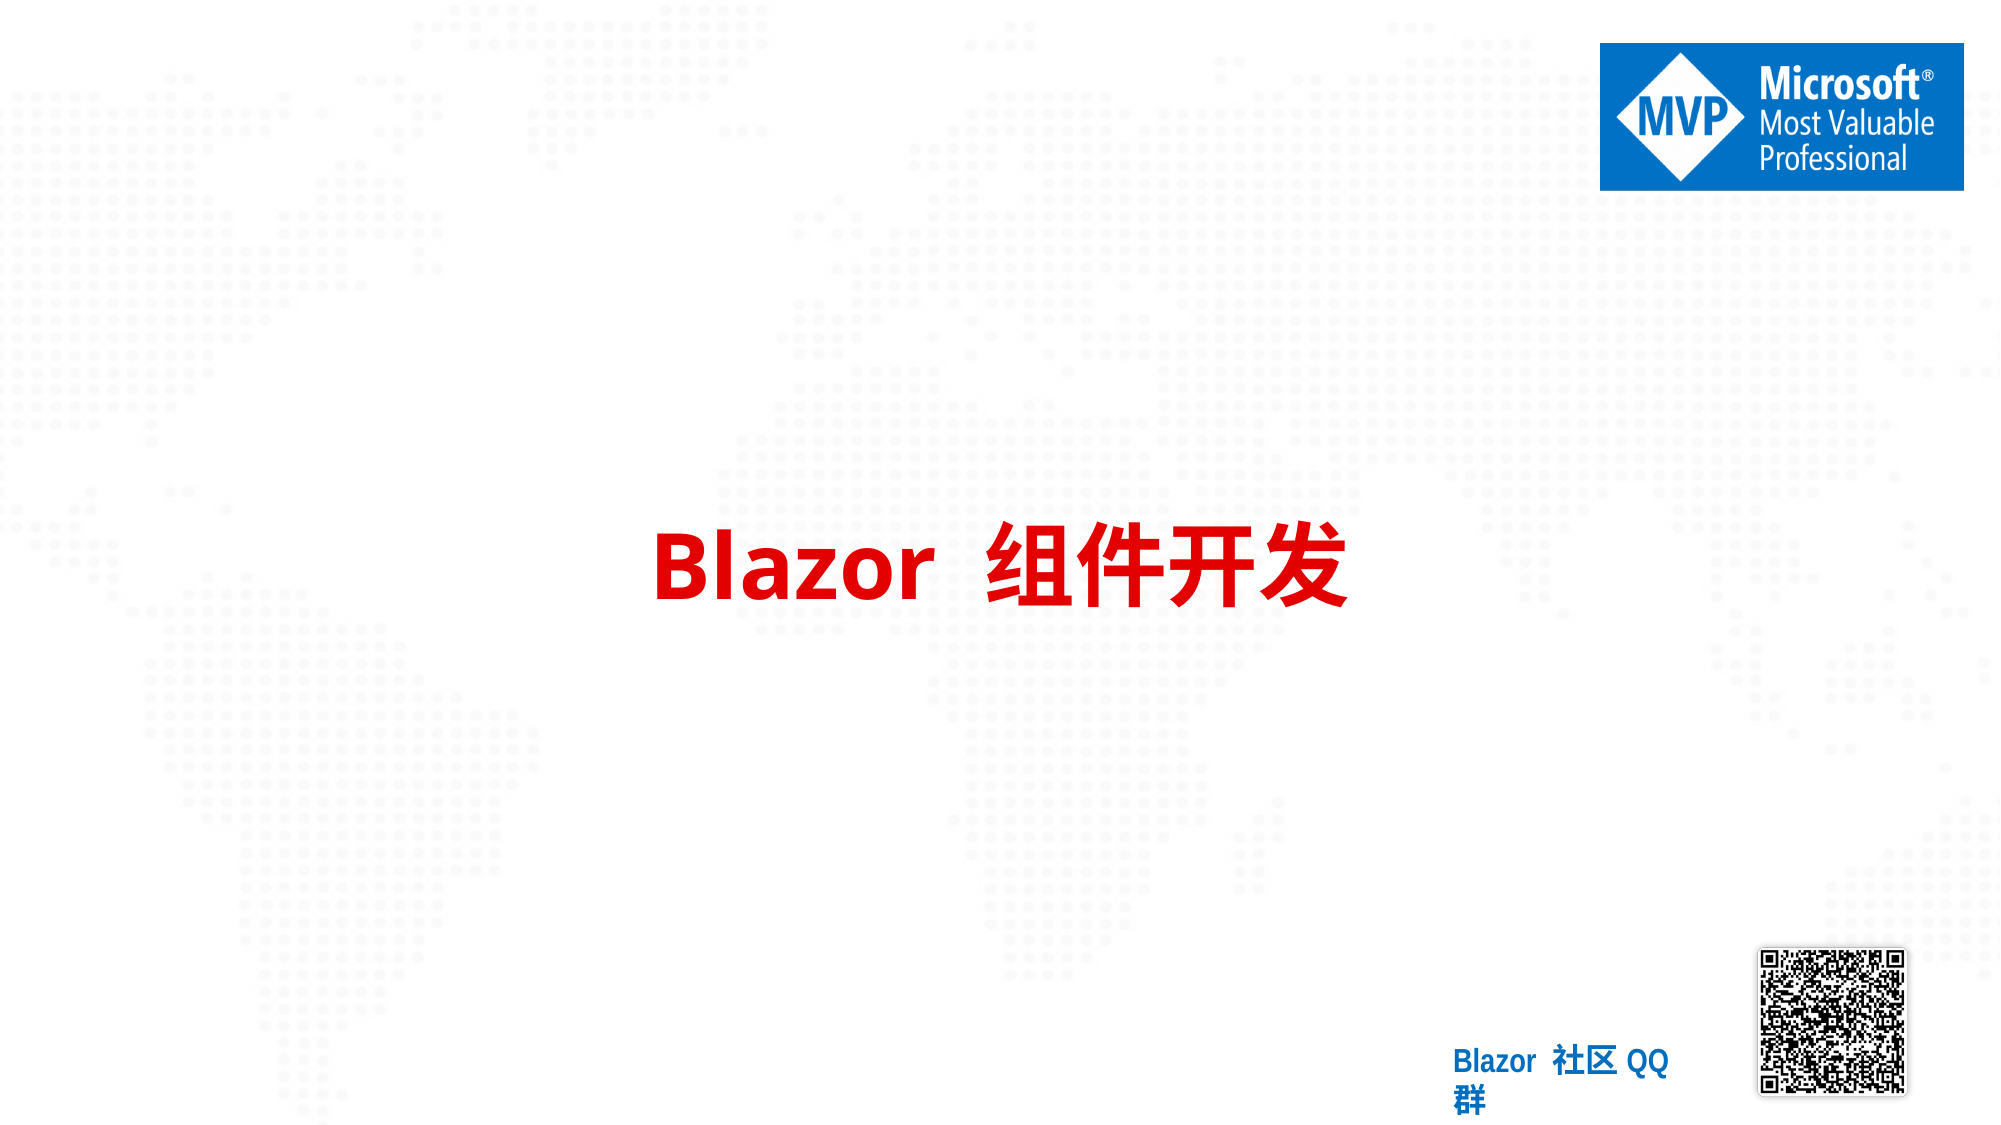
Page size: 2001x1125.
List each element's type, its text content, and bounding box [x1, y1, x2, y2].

picture [1750, 940, 1915, 1104]
text_box Blazor 组件开发 [137, 453, 1863, 672]
picture [1600, 43, 1965, 191]
